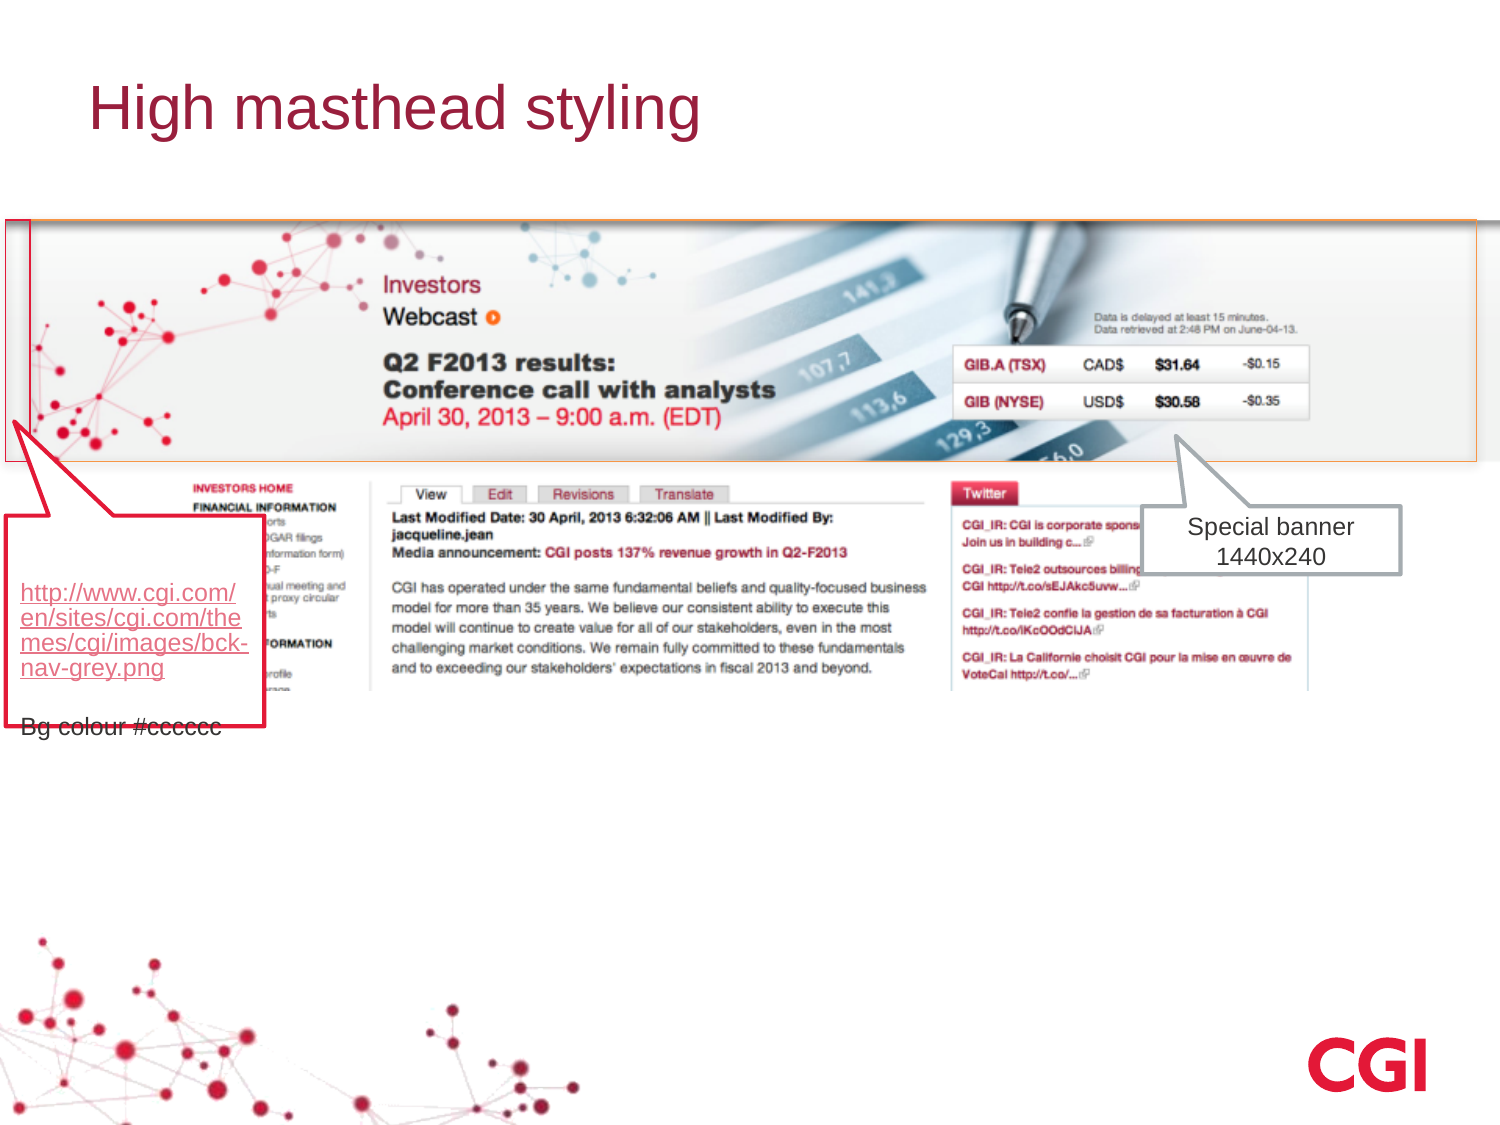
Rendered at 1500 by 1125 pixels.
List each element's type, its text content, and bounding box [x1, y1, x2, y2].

text_box http://www.cgi.com/en/sites/cgi.com/themes/cgi/images/bck-nav-grey.png Bg colour #cccccc [3, 697, 267, 729]
picture [0, 908, 623, 1125]
picture [5, 219, 1500, 691]
text_box High masthead styling [73, 29, 1425, 181]
